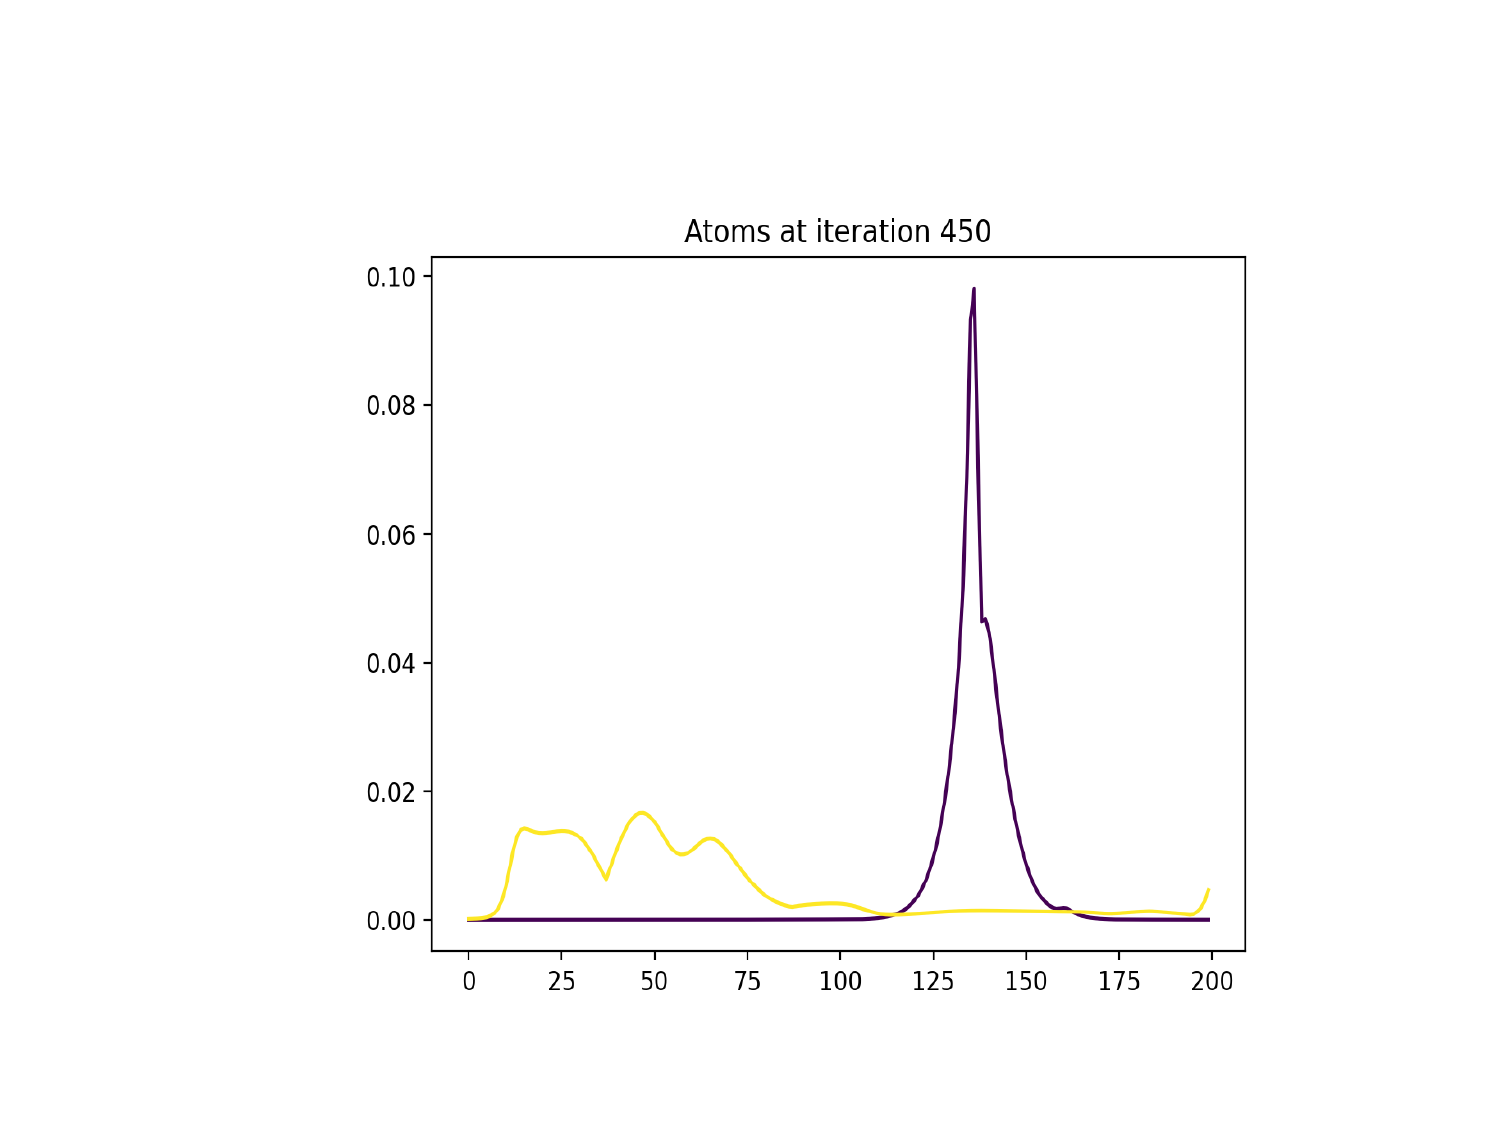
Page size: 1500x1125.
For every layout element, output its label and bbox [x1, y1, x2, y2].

picture [299, 149, 1351, 1051]
